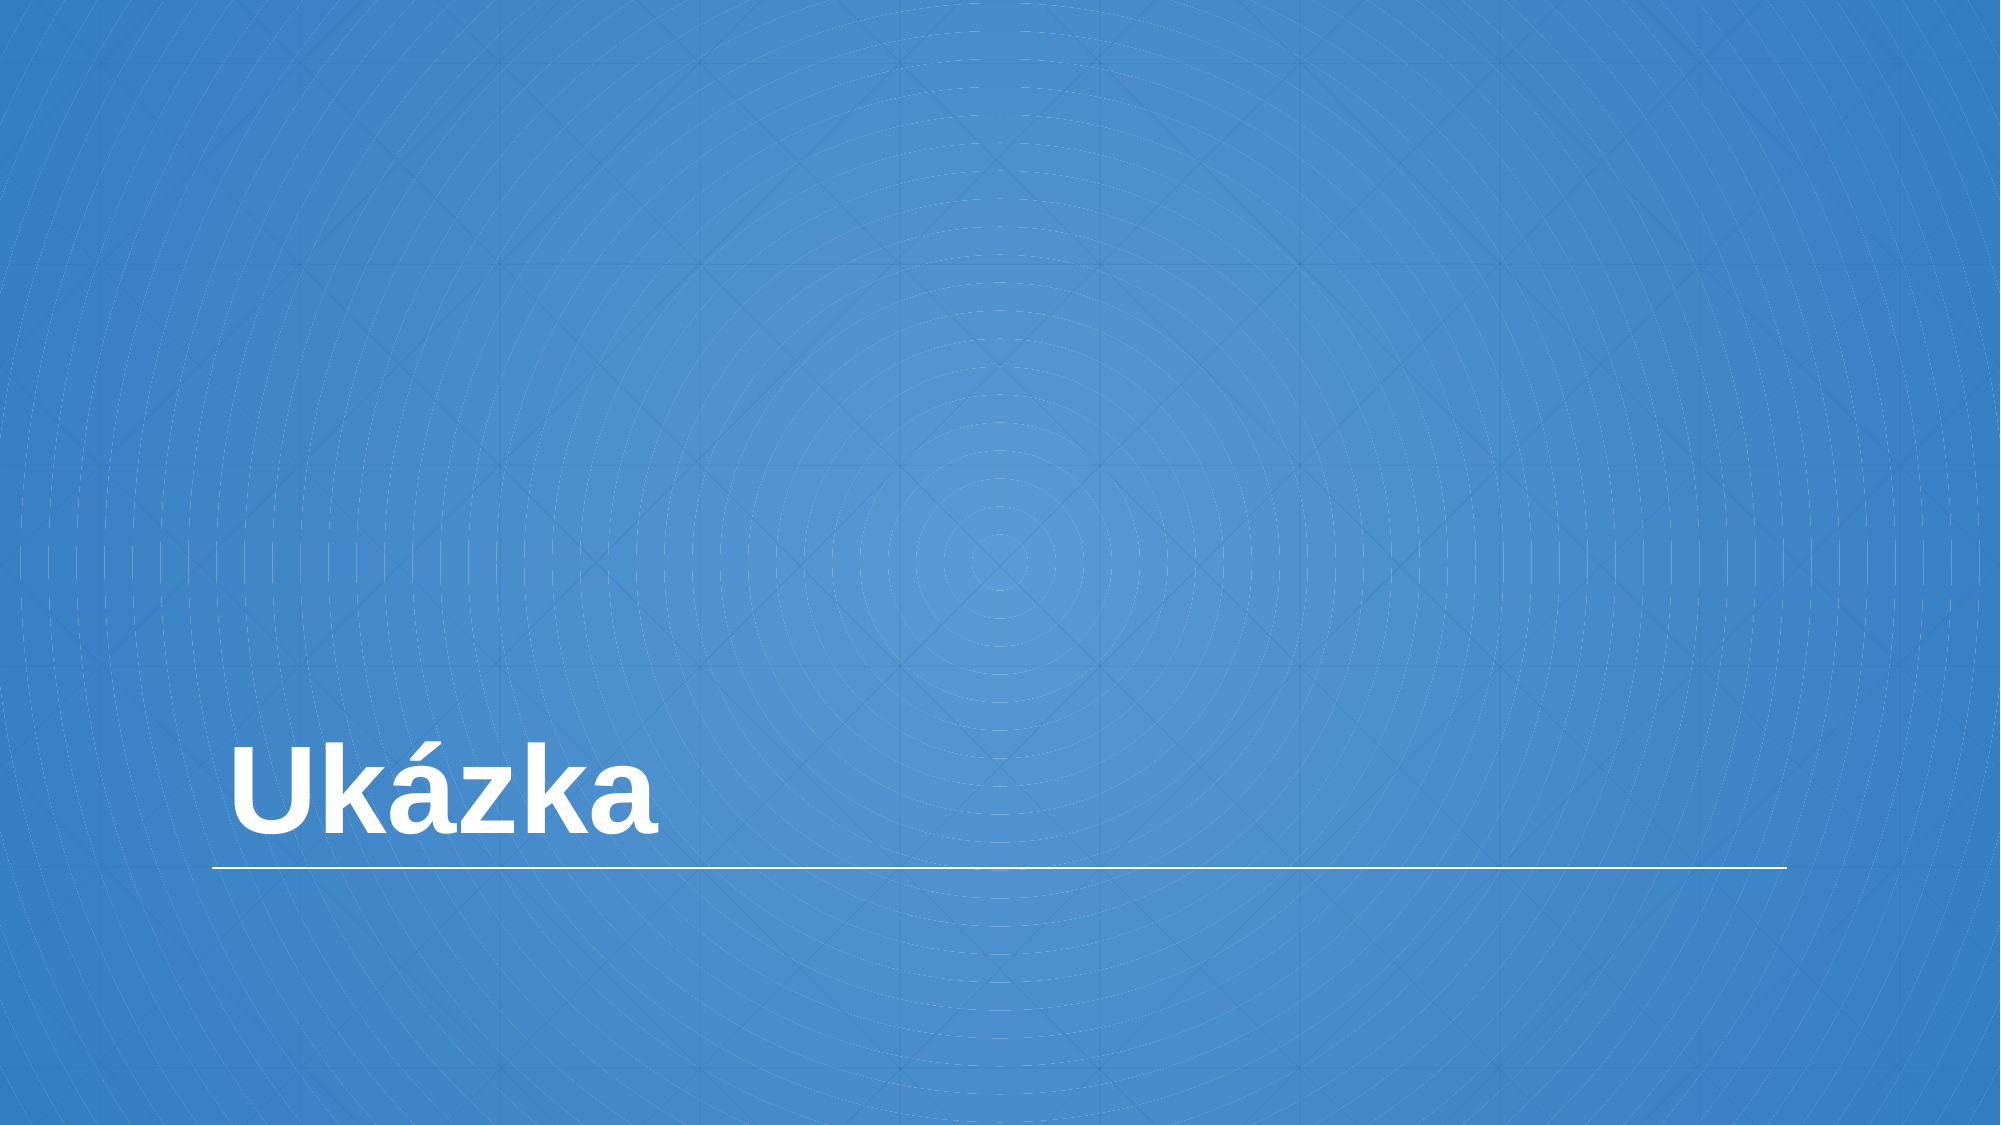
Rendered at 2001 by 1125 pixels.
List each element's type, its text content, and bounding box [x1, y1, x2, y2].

title Ukázka [212, 416, 1788, 867]
